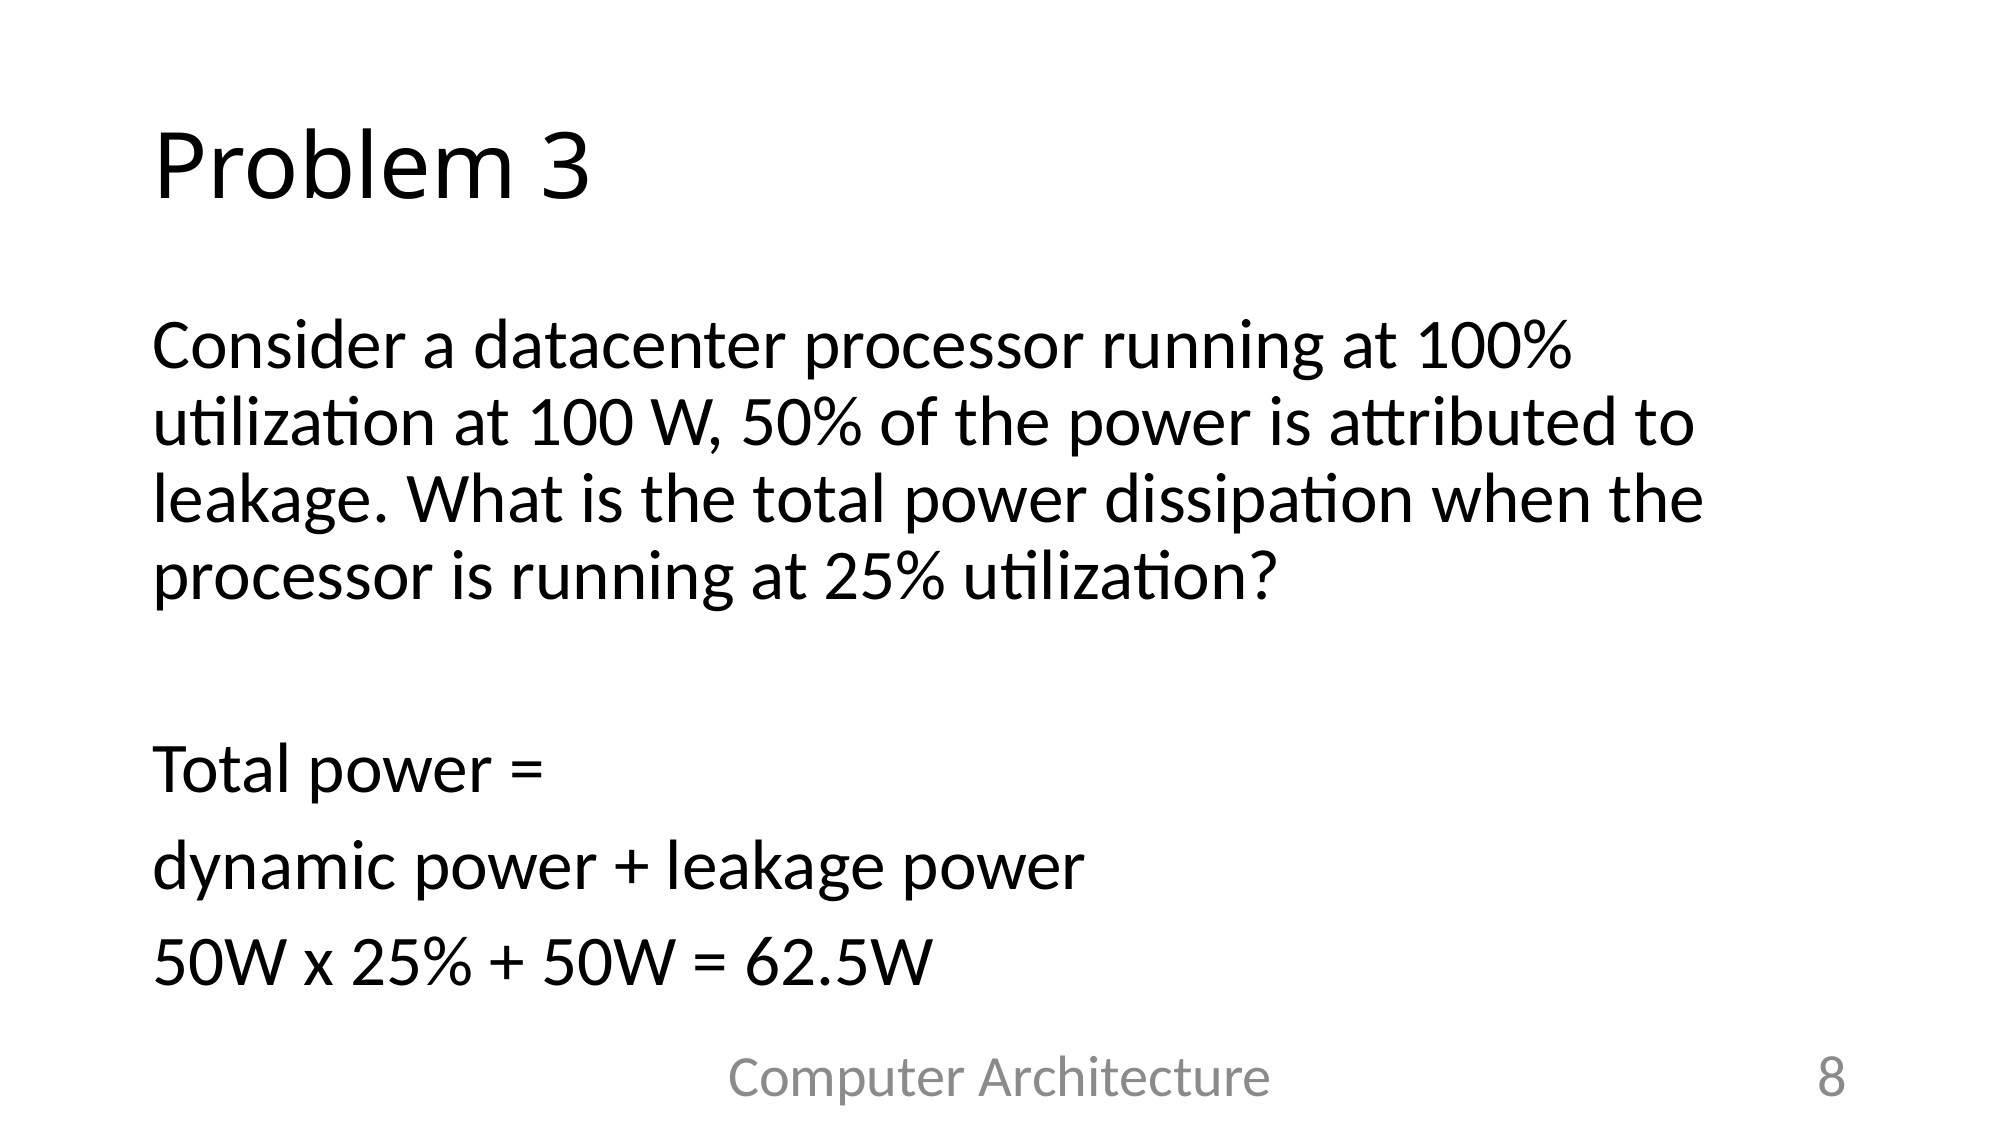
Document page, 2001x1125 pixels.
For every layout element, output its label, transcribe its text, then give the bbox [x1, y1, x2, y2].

list Consider a datacenter processor running at 100% utilization at 100 W, 50% of the power is attributed to leakage. What is the total power dissipation when the processor is running at 25% utilization? Total power = dynamic power + leakage power 50W x 25% + 50W = 62.5W [137, 299, 1863, 1014]
title Problem 3 [137, 59, 1863, 278]
slide_number 8 [1412, 1042, 1863, 1103]
footer Computer Architecture [662, 1042, 1338, 1103]
